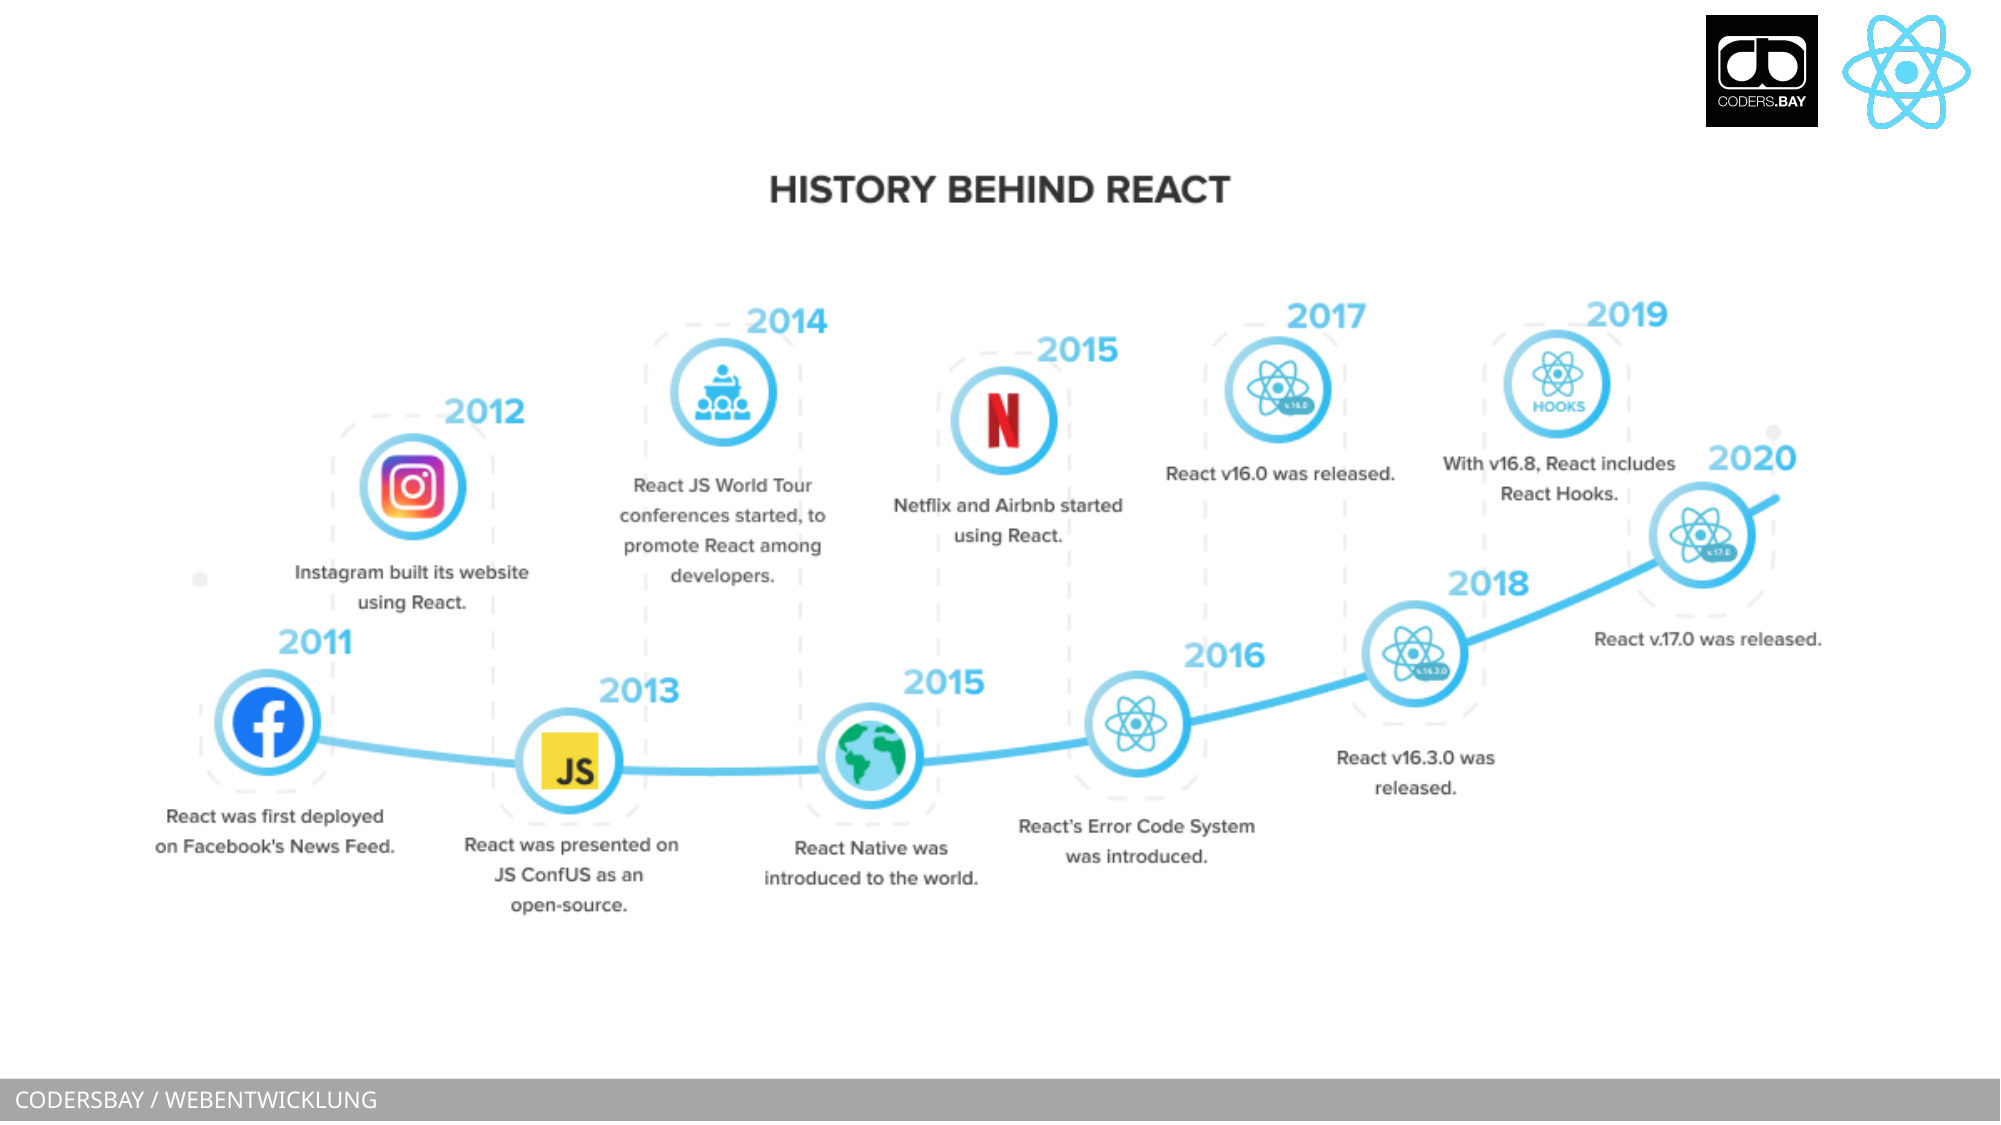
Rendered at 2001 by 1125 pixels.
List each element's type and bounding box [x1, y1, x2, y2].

picture [131, 142, 1868, 983]
picture [1841, 15, 1972, 129]
picture [1706, 15, 1818, 127]
